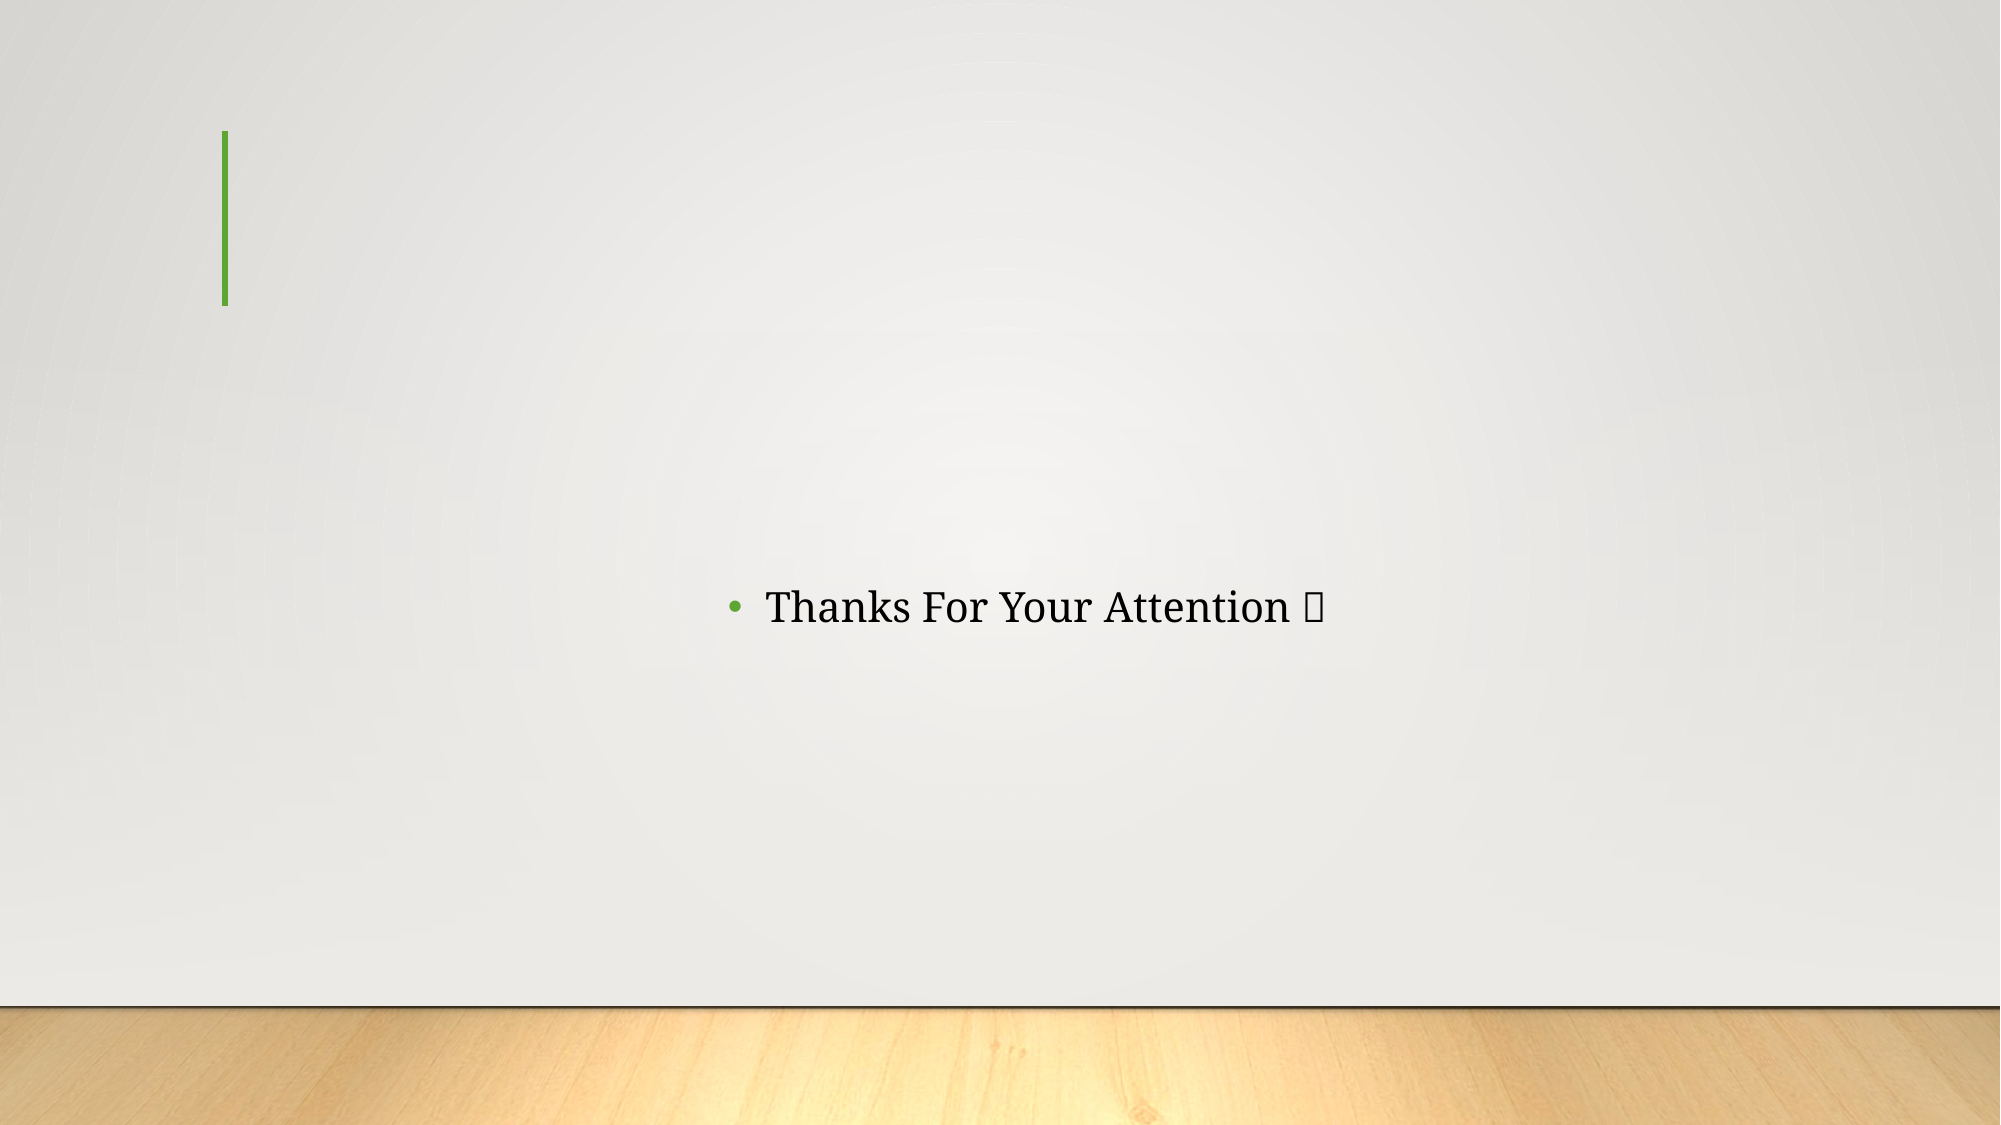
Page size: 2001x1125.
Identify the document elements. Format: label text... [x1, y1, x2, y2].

list Thanks For Your Attention  [251, 330, 1814, 897]
picture [0, 1006, 2000, 1125]
